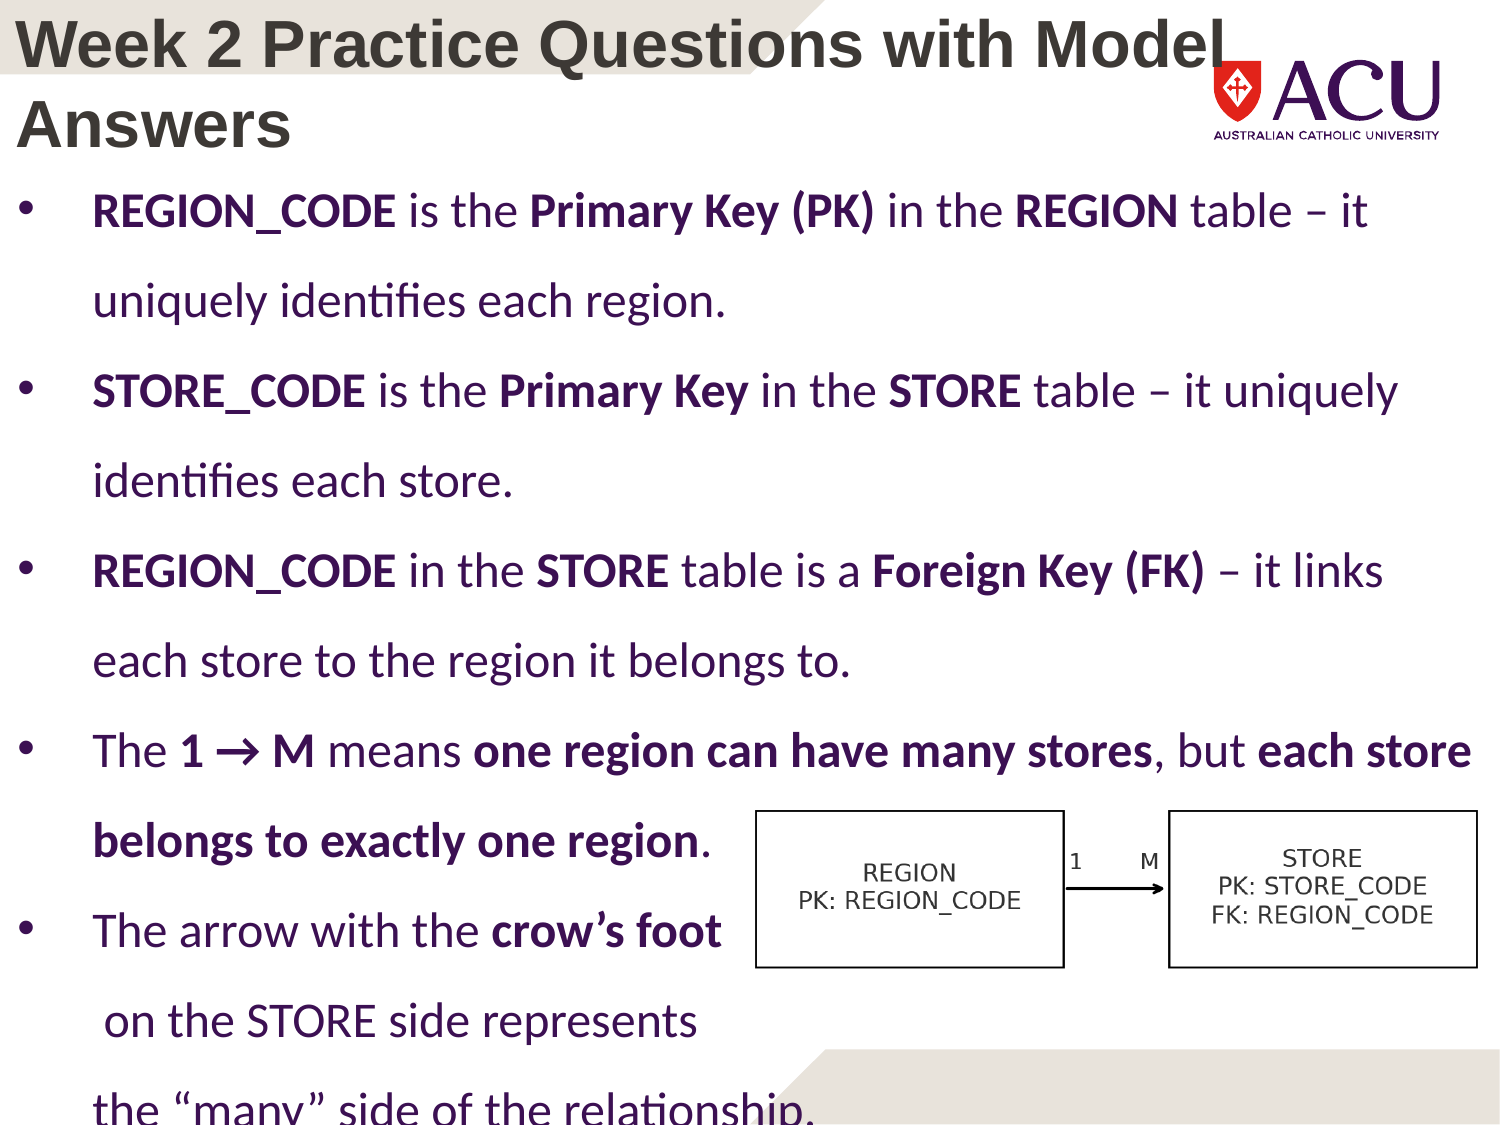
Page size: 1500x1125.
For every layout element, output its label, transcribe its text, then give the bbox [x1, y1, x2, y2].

list Week 2 Practice Questions with Model Answers [0, 0, 1288, 163]
text_box REGION_CODE is the Primary Key (PK) in the REGION table – it uniquely identifies each region. STORE_CODE is the Primary Key in the STORE table – it uniquely identifies each store. REGION_CODE in the STORE table is a Foreign Key (FK) – it links each store to the region it belongs to. The 1 → M means one region can have many stores, but each store belongs to exactly one region. The arrow with the crow’s foot on the STORE side represents the “many” side of the relationship. [2, 139, 1498, 1125]
picture [749, 792, 1498, 986]
